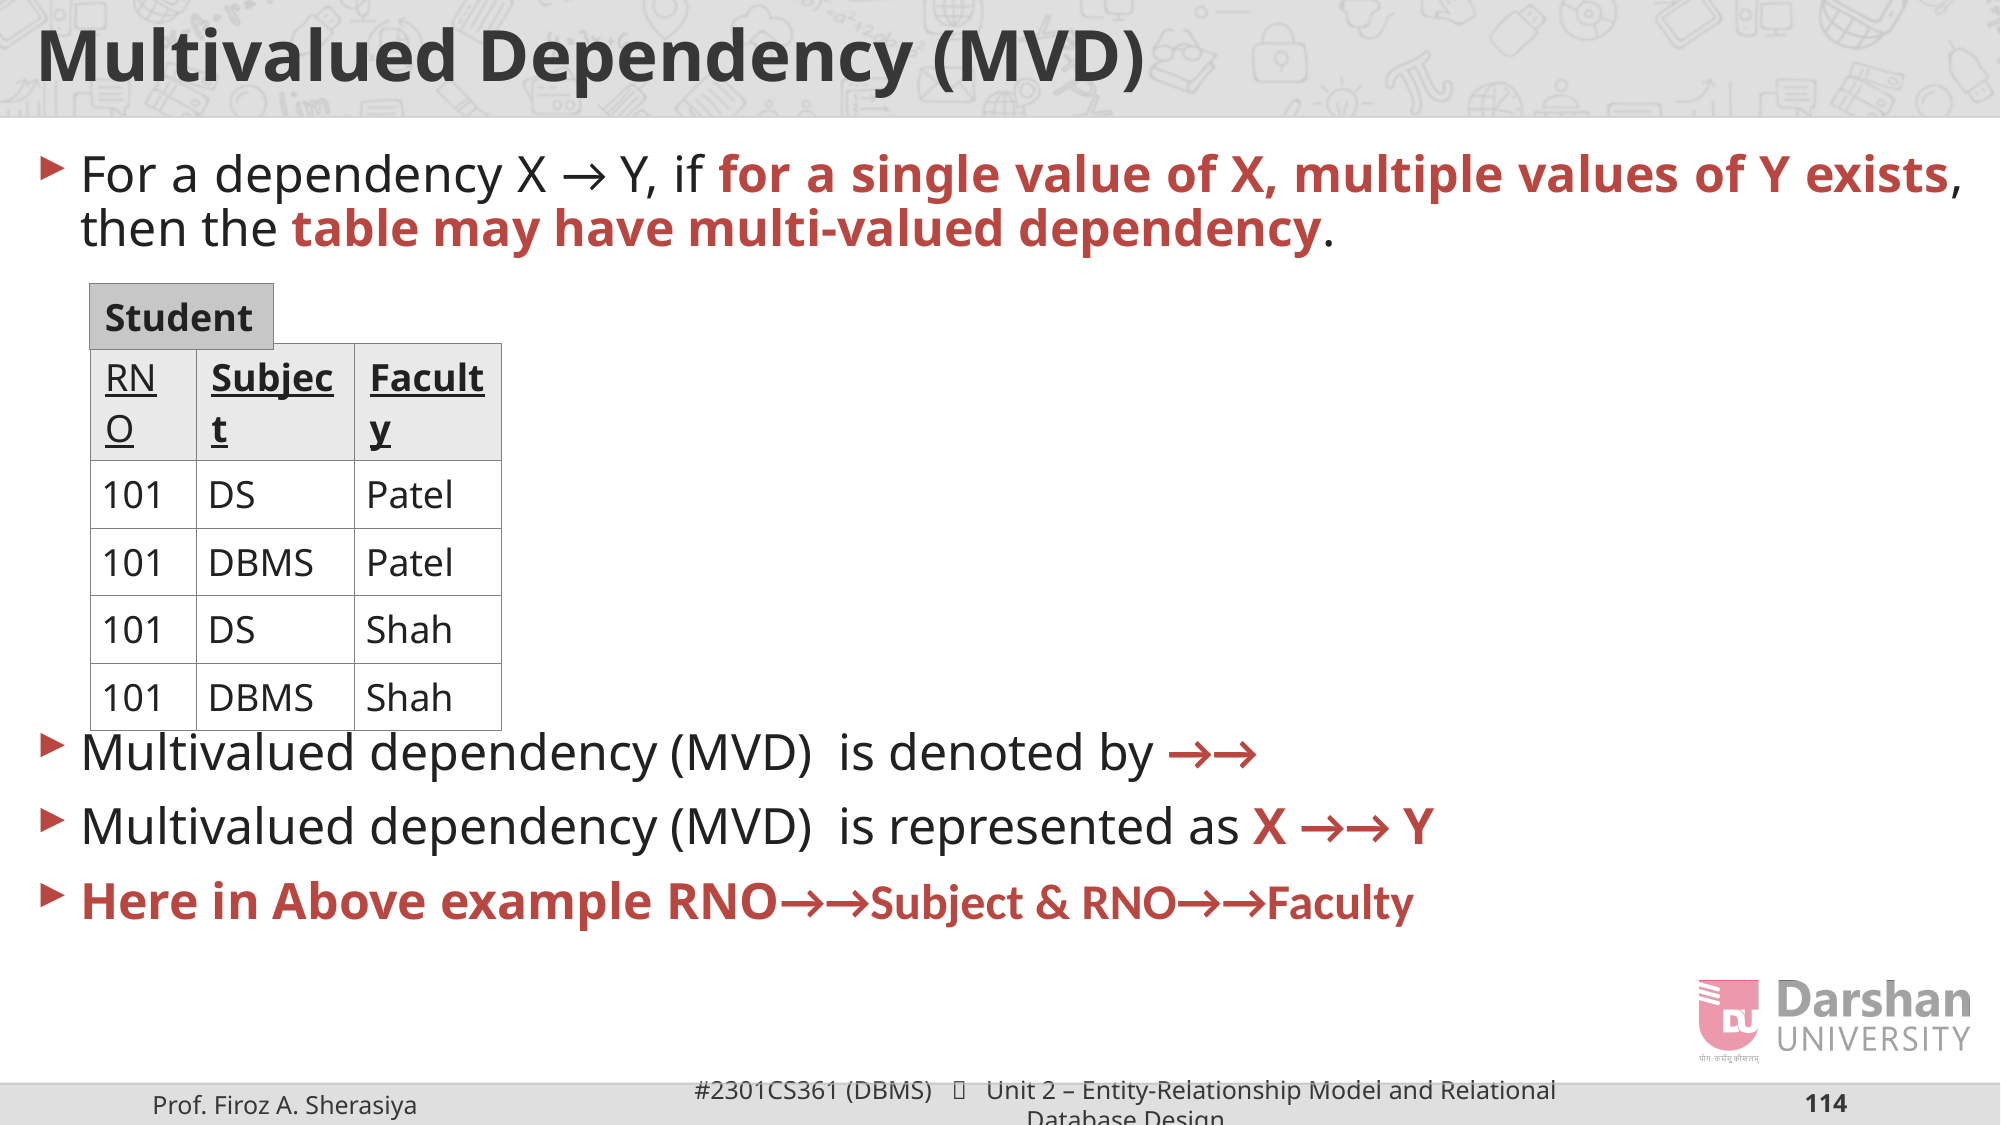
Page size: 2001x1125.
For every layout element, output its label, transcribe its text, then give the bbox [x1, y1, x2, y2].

table_cell 101 [91, 596, 196, 663]
table_cell Patel [355, 461, 501, 528]
table_cell DS [197, 596, 354, 663]
table_cell 101 [91, 529, 196, 595]
table_cell DBMS [197, 529, 354, 595]
table_header RNO [91, 350, 196, 460]
table_header Student [90, 284, 273, 349]
list For a dependency X → Y, if for a single value of X, multiple values of Y exists, then the table may have multi-valued dependency. Multivalued dependency (MVD) is denoted by →→ Multivalued dependency (MVD) is represented as X →→ Y Here in Above example RNO→→Subject & RNO→→Faculty [21, 141, 1979, 1059]
table_cell Patel [355, 529, 501, 595]
table_cell Shah [355, 664, 501, 730]
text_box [1699, 1059, 1970, 1063]
table_cell 101 [91, 461, 196, 528]
table_header Faculty [355, 344, 501, 460]
table_cell Shah [355, 596, 501, 663]
table_cell 101 [91, 664, 196, 730]
table_cell DS [197, 461, 354, 528]
table_header Subject [197, 344, 354, 460]
table_cell DBMS [197, 664, 354, 730]
title Multivalued Dependency (MVD) [0, 0, 2000, 117]
